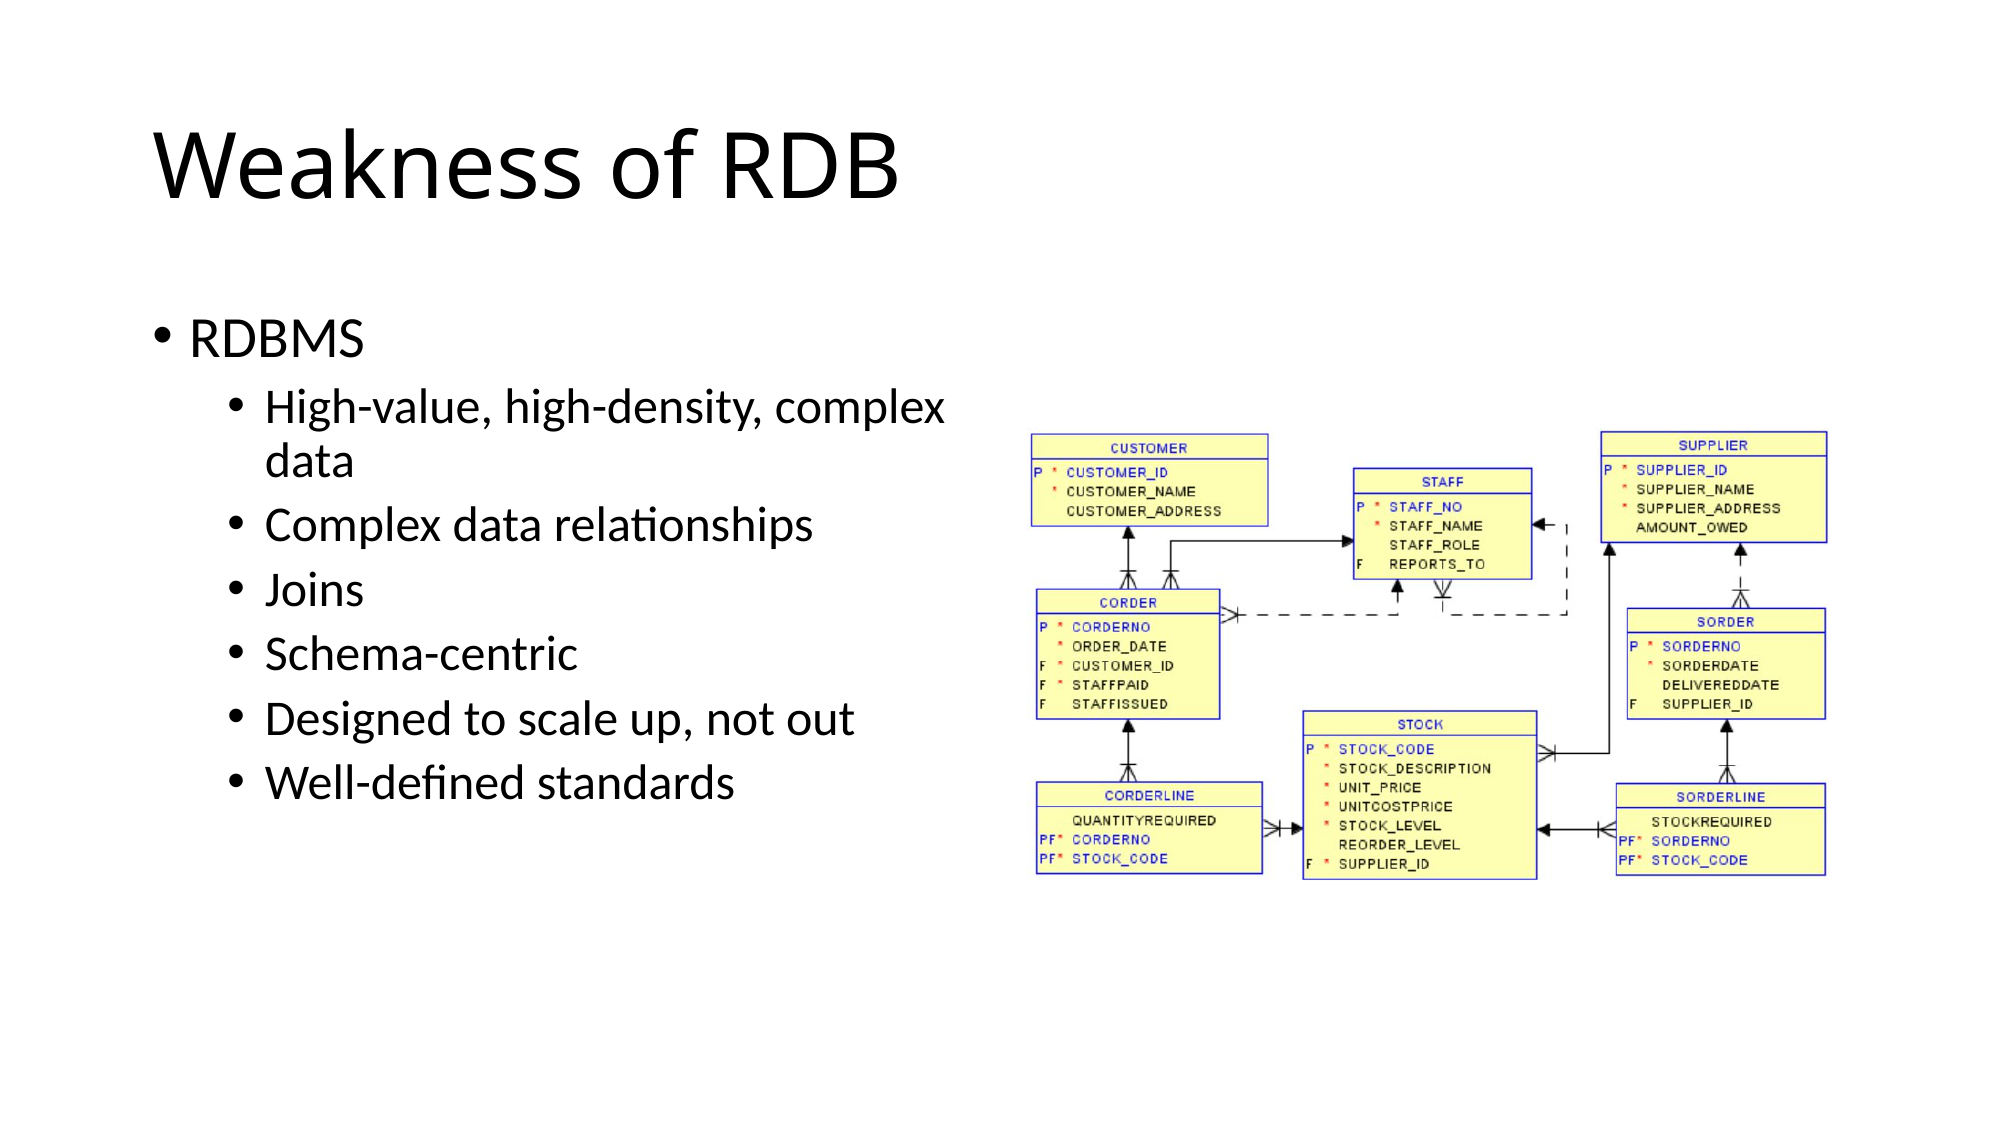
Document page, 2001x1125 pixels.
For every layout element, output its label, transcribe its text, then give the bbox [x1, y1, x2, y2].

list RDBMS High-value, high-density, complex data Complex data relationships Joins Schema-centric Designed to scale up, not out Well-defined standards [137, 299, 988, 1014]
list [1012, 299, 1863, 1014]
title Weakness of RDB [137, 59, 1863, 278]
